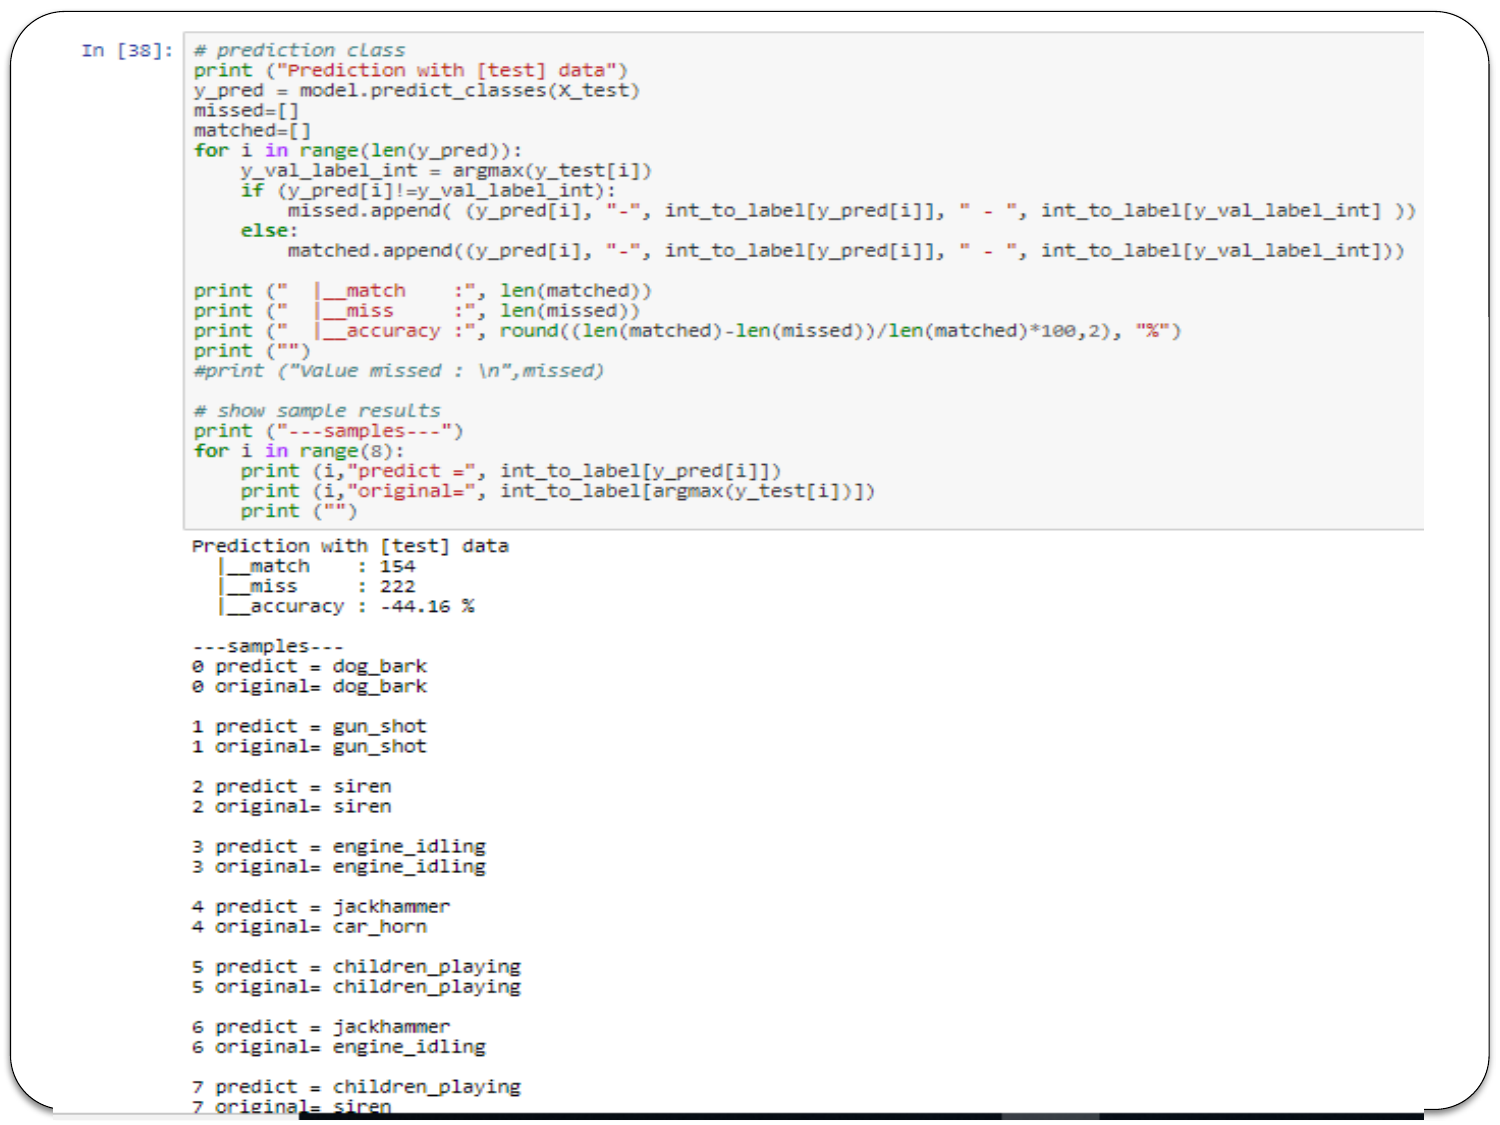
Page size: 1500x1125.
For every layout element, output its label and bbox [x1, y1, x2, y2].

picture [52, 30, 1424, 1120]
